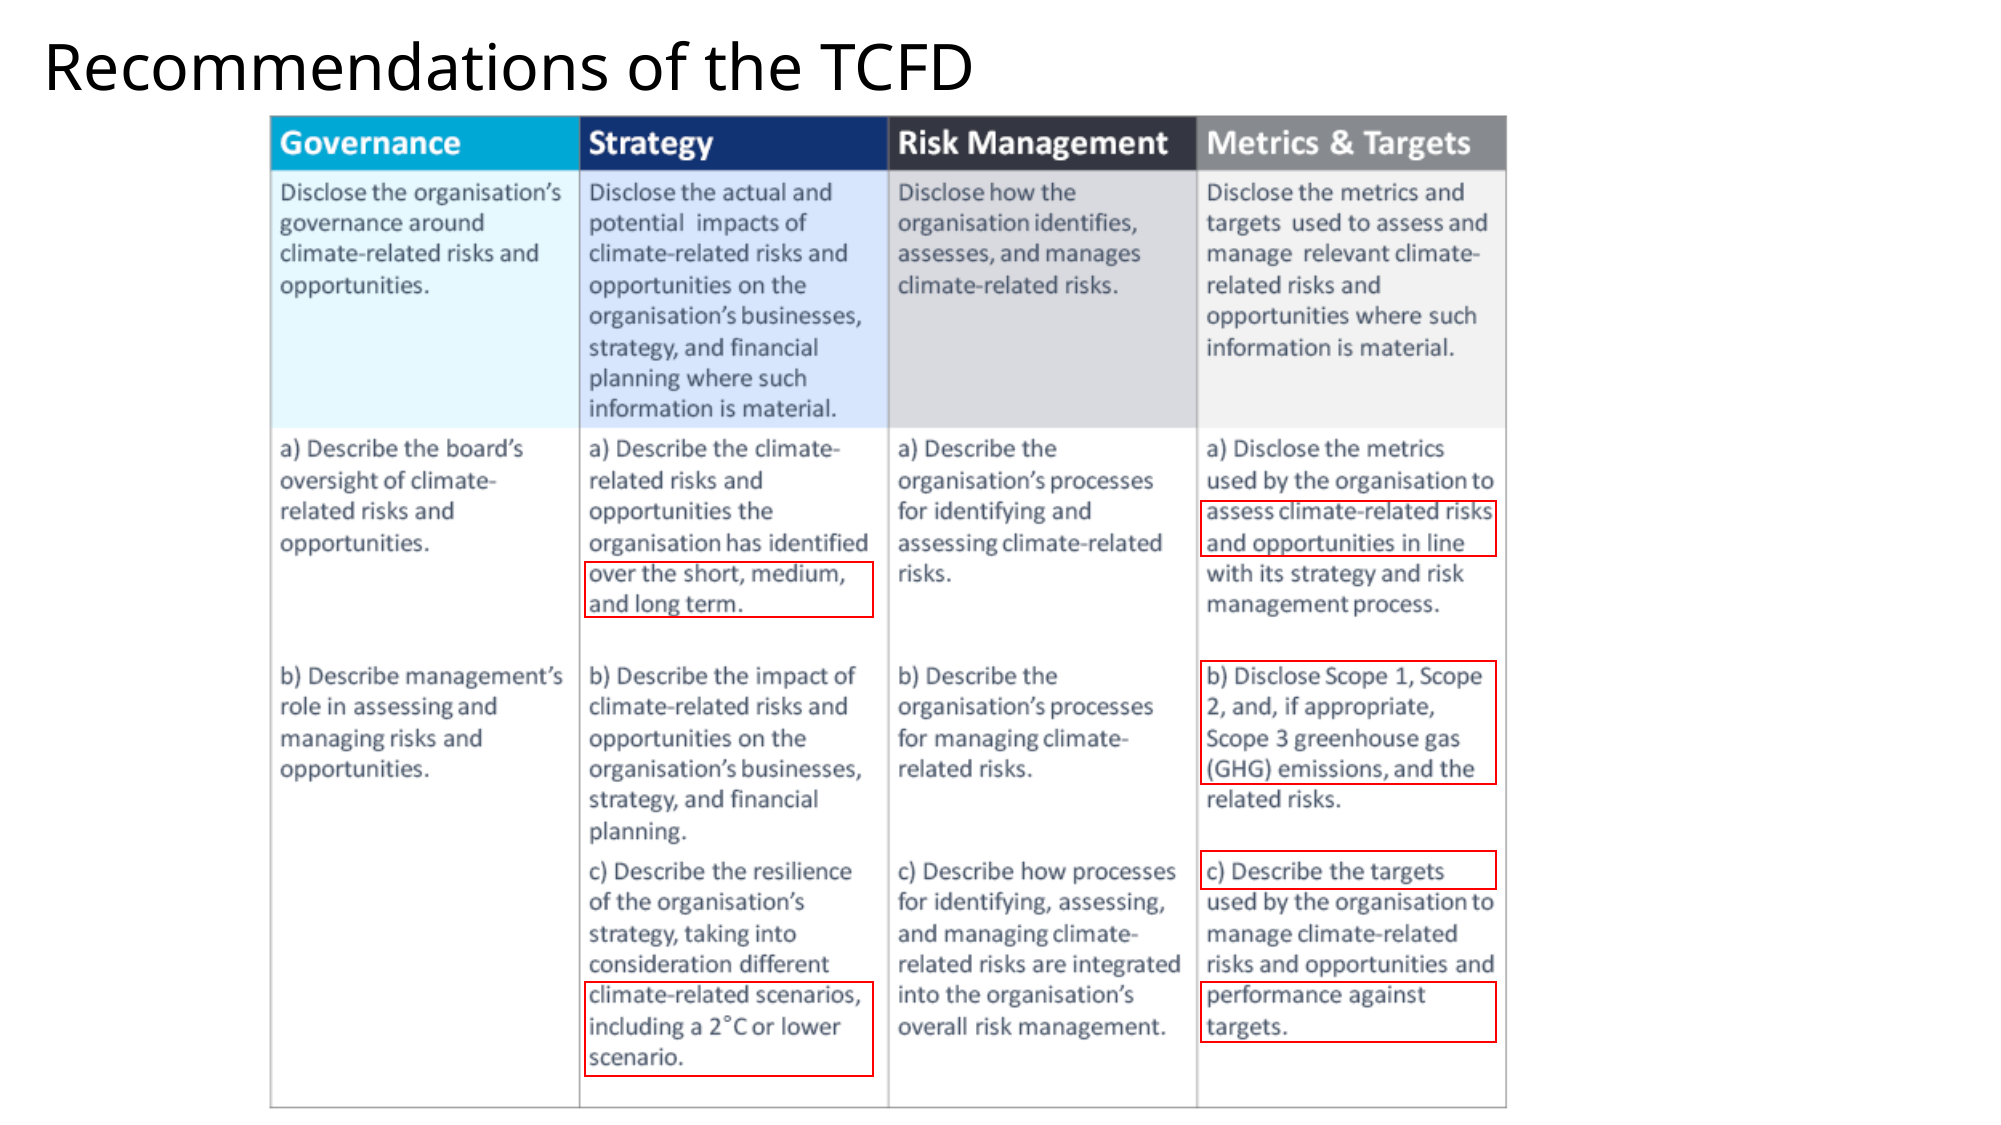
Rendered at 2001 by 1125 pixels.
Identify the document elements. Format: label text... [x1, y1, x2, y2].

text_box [265, 111, 1512, 1115]
title Recommendations of the TCFD [28, 27, 1966, 112]
